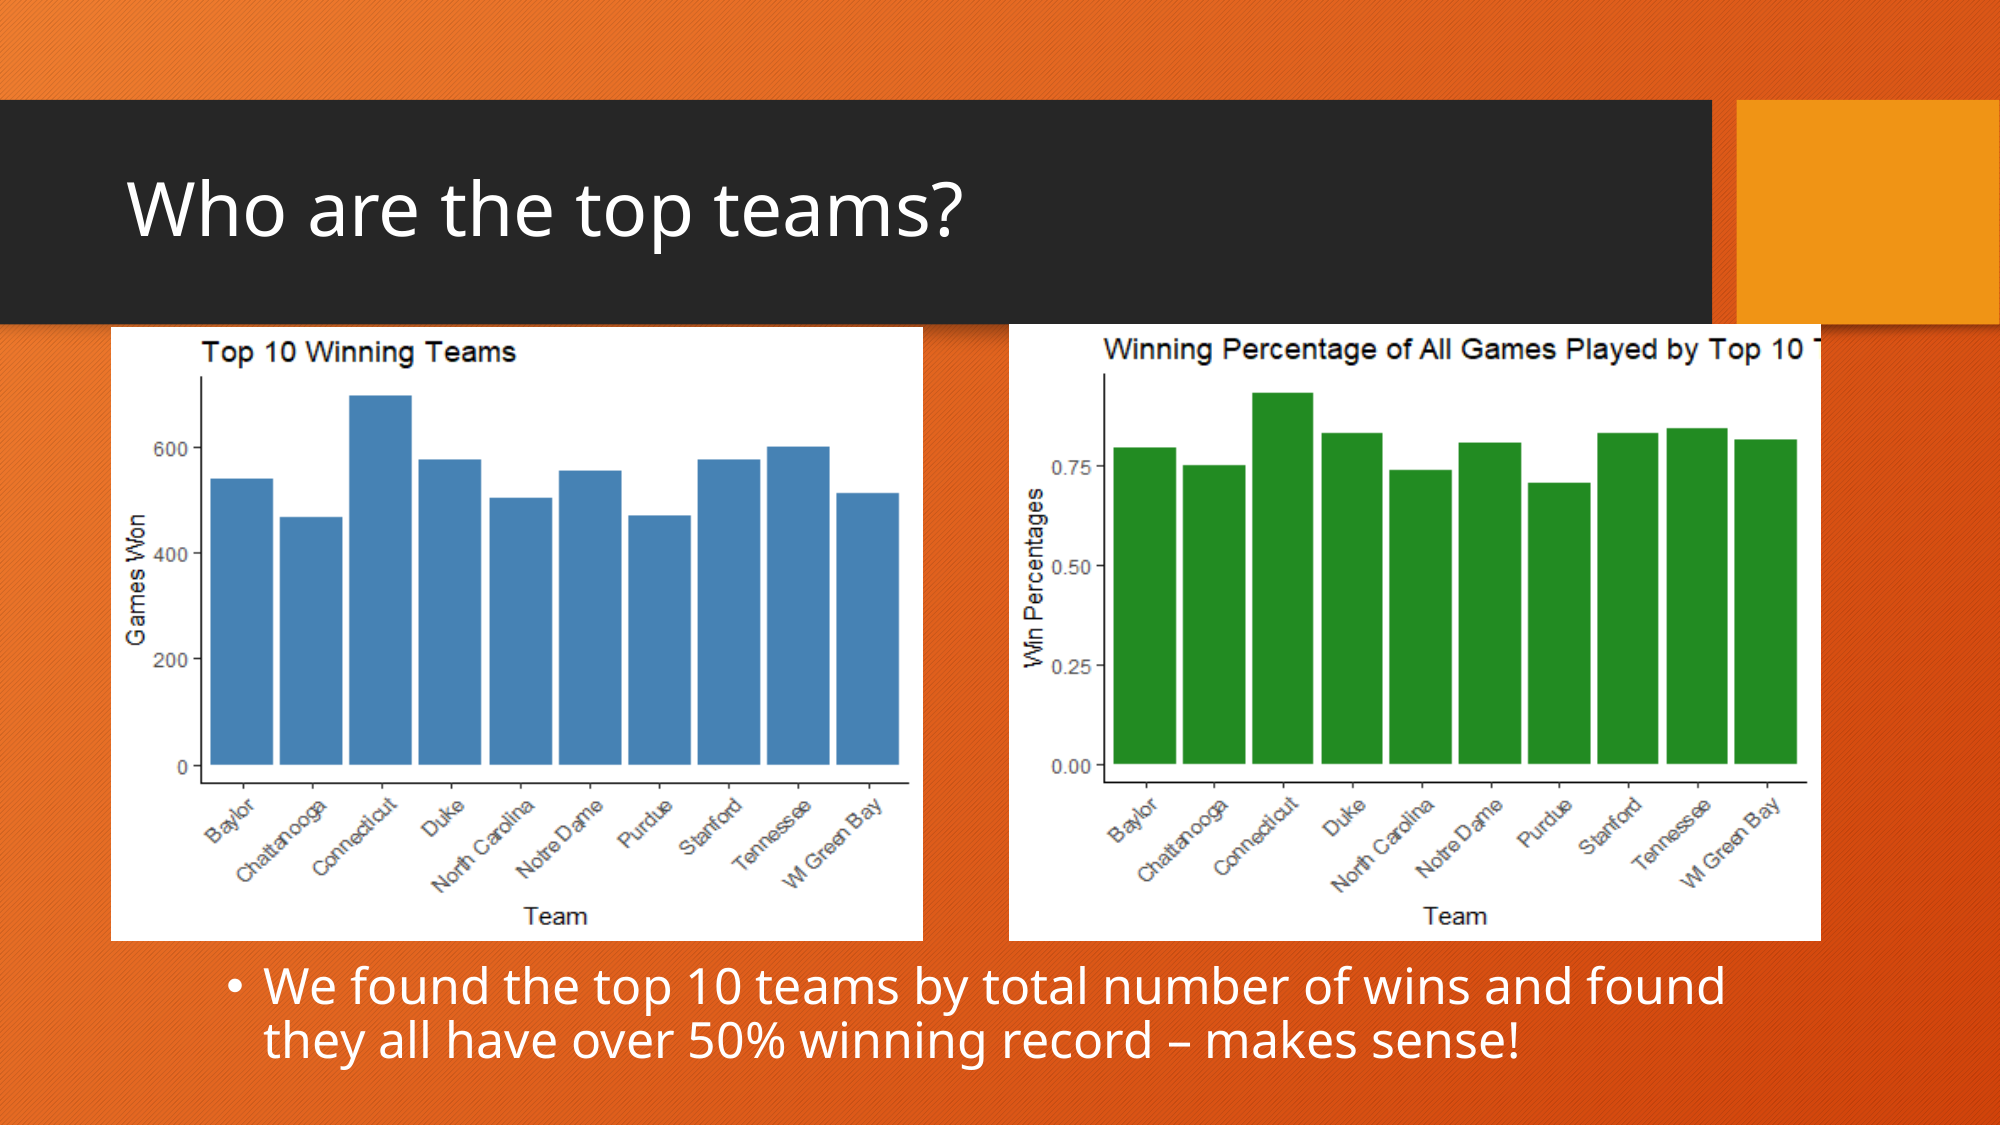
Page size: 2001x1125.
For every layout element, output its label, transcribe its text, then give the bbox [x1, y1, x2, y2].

list We found the top 10 teams by total number of wins and found they all have over 50% winning record – makes sense! [211, 954, 1789, 1078]
title Who are the top teams? [111, 123, 1689, 301]
picture [0, 324, 2000, 941]
